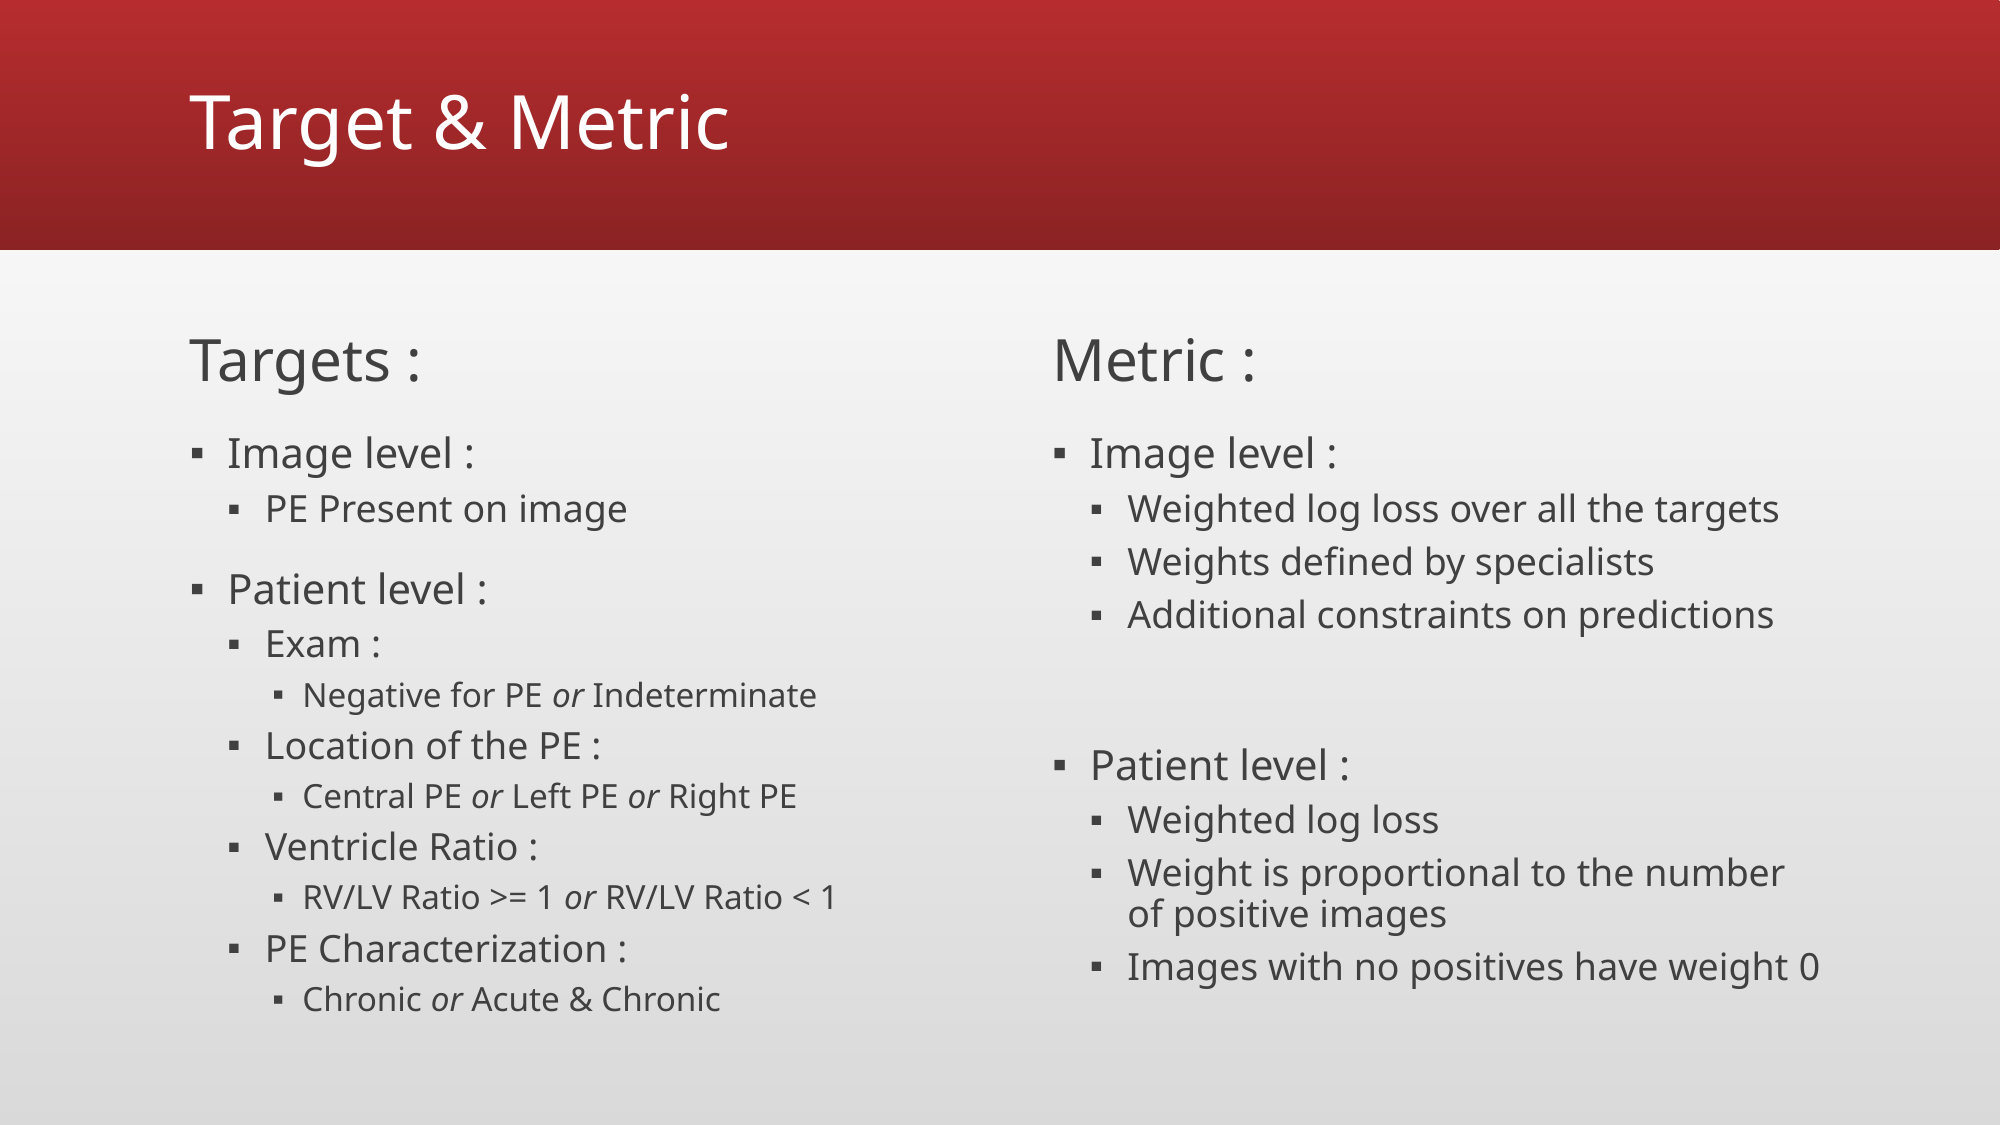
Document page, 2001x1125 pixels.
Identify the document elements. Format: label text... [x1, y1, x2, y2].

list Targets : [174, 299, 963, 425]
list Image level : Weighted log loss over all the targets Weights defined by specialists Additional constraints on predictions Patient level : Weighted log loss Weight is proportional to the number of positive images Images with no positives have weight 0 [1037, 425, 1839, 1050]
list Metric : [1037, 299, 1825, 425]
title Target & Metric [174, 16, 1825, 234]
list Image level : PE Present on image Patient level : Exam : Negative for PE or Indeterminate Location of the PE : Central PE or Left PE or Right PE Ventricle Ratio : RV/LV Ratio >= 1 or RV/LV Ratio < 1 PE Characterization : Chronic or Acute & Chronic [174, 425, 963, 1125]
